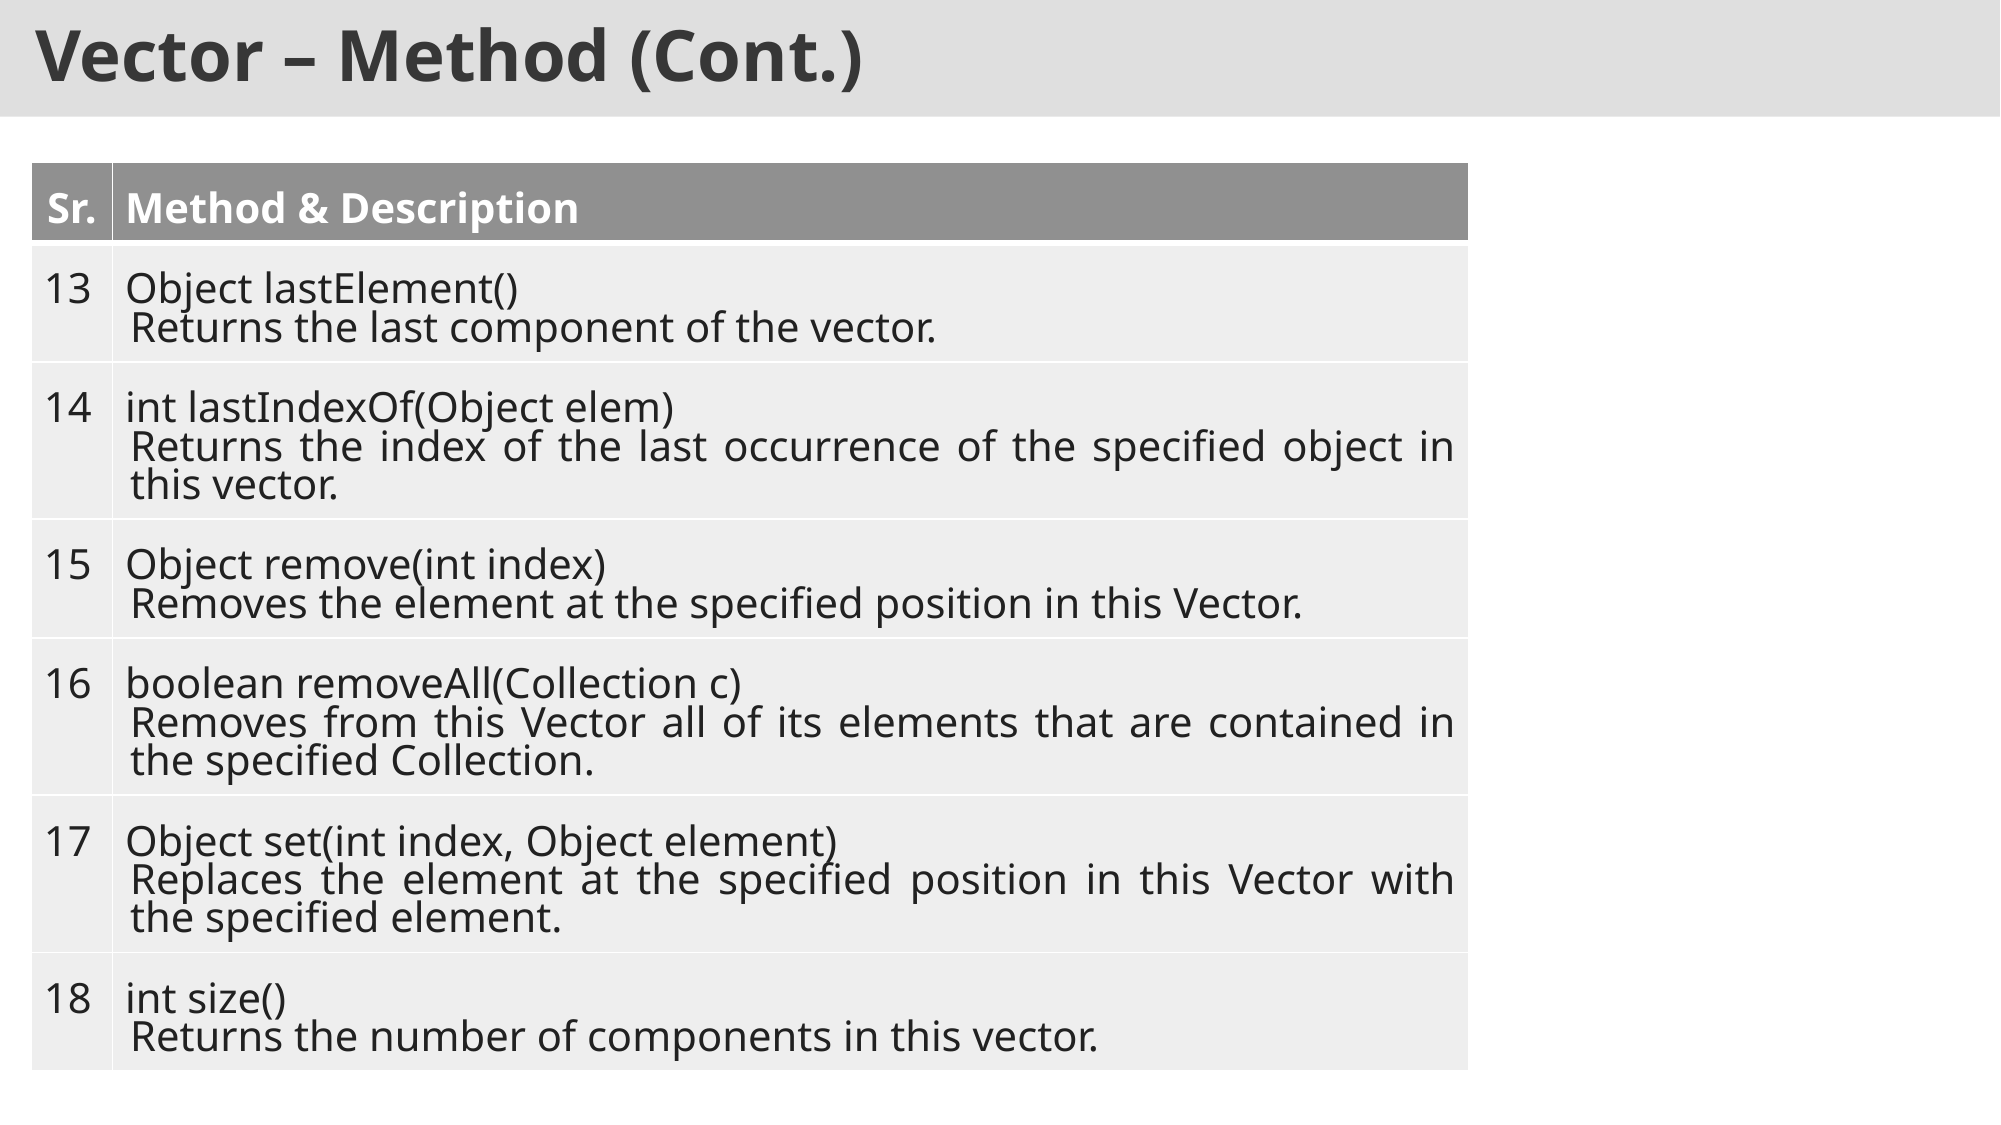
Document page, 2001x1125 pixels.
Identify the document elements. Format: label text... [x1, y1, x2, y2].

table_cell int lastIndexOf(Object elem) Returns the index of the last occurrence of the specified object in this vector. [113, 363, 1468, 518]
table_cell 17 [32, 796, 112, 952]
table_cell 16 [32, 639, 112, 794]
title Vector – Method (Cont.) [0, 0, 2000, 117]
table_cell 15 [32, 520, 112, 637]
table_cell 18 [32, 953, 112, 1070]
table_cell Object lastElement() Returns the last component of the vector. [113, 246, 1468, 361]
table_cell 14 [32, 363, 112, 518]
table_cell 13 [32, 246, 112, 361]
table_cell Object remove(int index) Removes the element at the specified position in this Vector. [113, 520, 1468, 637]
table_cell boolean removeAll(Collection c) Removes from this Vector all of its elements that are contained in the specified Collection. [113, 639, 1468, 794]
table_header Method & Description [113, 163, 1468, 240]
table_cell Object set(int index, Object element) Replaces the element at the specified position in this Vector with the specified element. [113, 796, 1468, 952]
table_cell int size() Returns the number of components in this vector. [113, 953, 1468, 1070]
table_header Sr. [32, 163, 112, 240]
